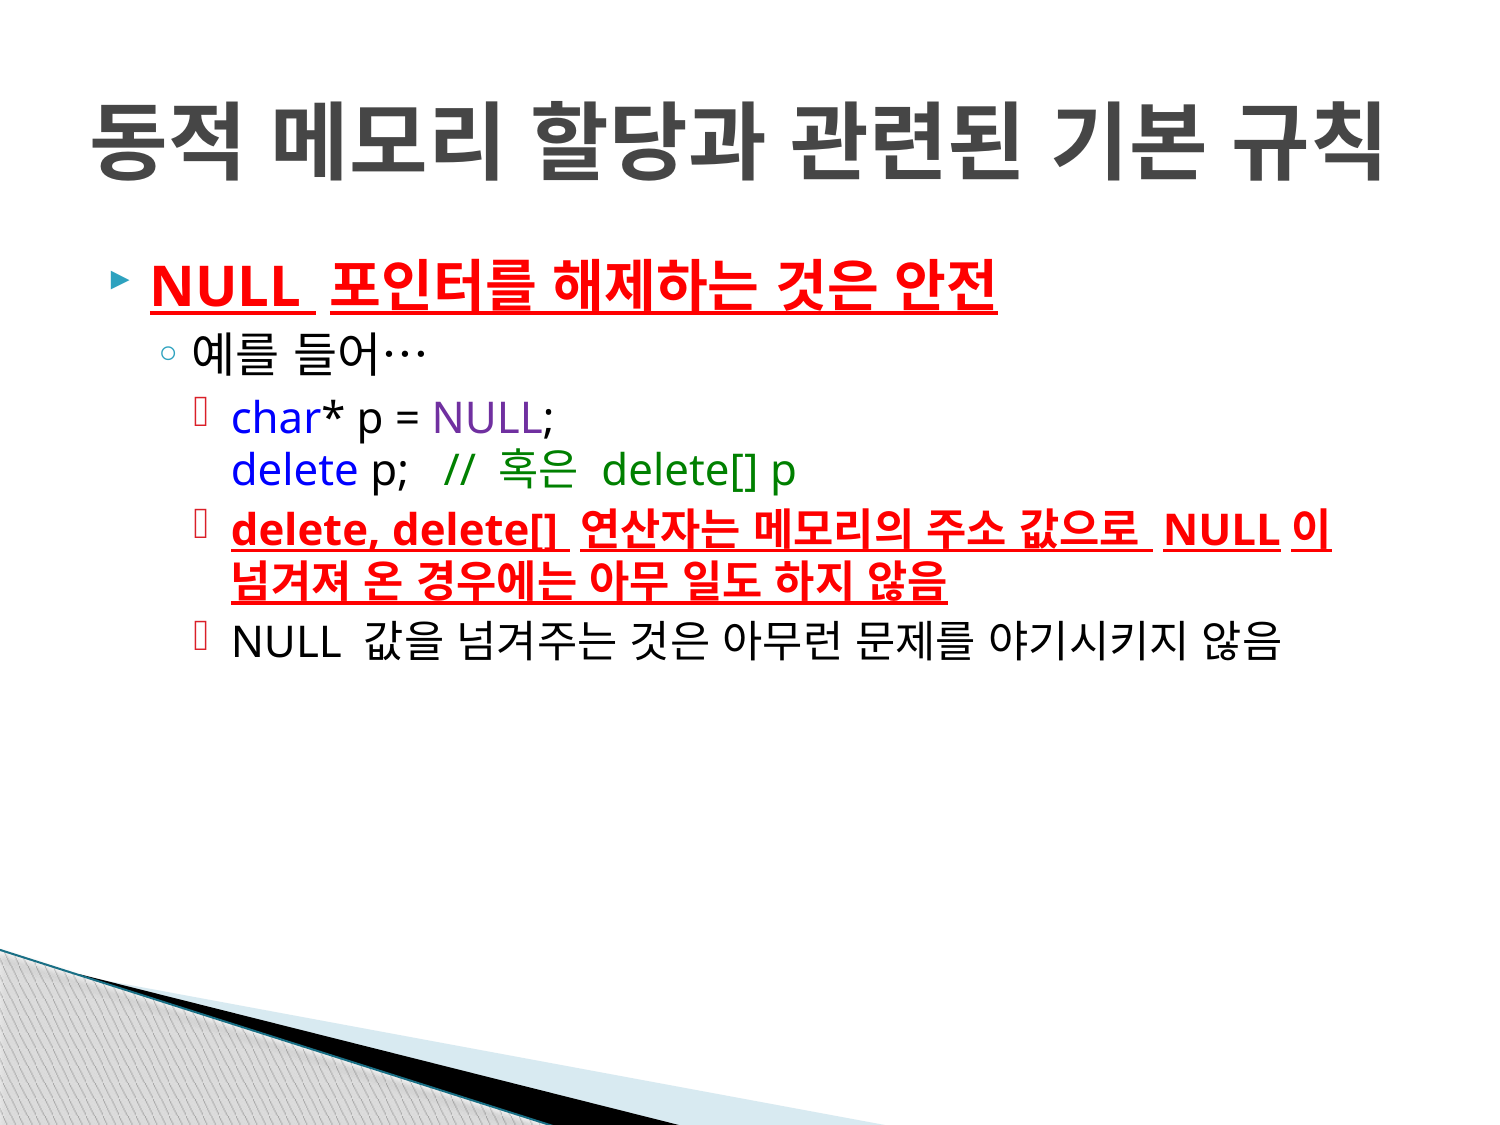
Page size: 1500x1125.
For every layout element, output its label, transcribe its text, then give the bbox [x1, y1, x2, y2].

list NULL 포인터를 해제하는 것은 안전 예를 들어… char* p = NULL; delete p; // 혹은 delete[] p delete, delete[] 연산자는 메모리의 주소 값으로 NULL이 넘겨져 온 경우에는 아무 일도 하지 않음 NULL 값을 넘겨주는 것은 아무런 문제를 야기시키지 않음 [75, 243, 1425, 986]
title 동적 메모리 할당과 관련된 기본 규칙 [75, 45, 1425, 233]
